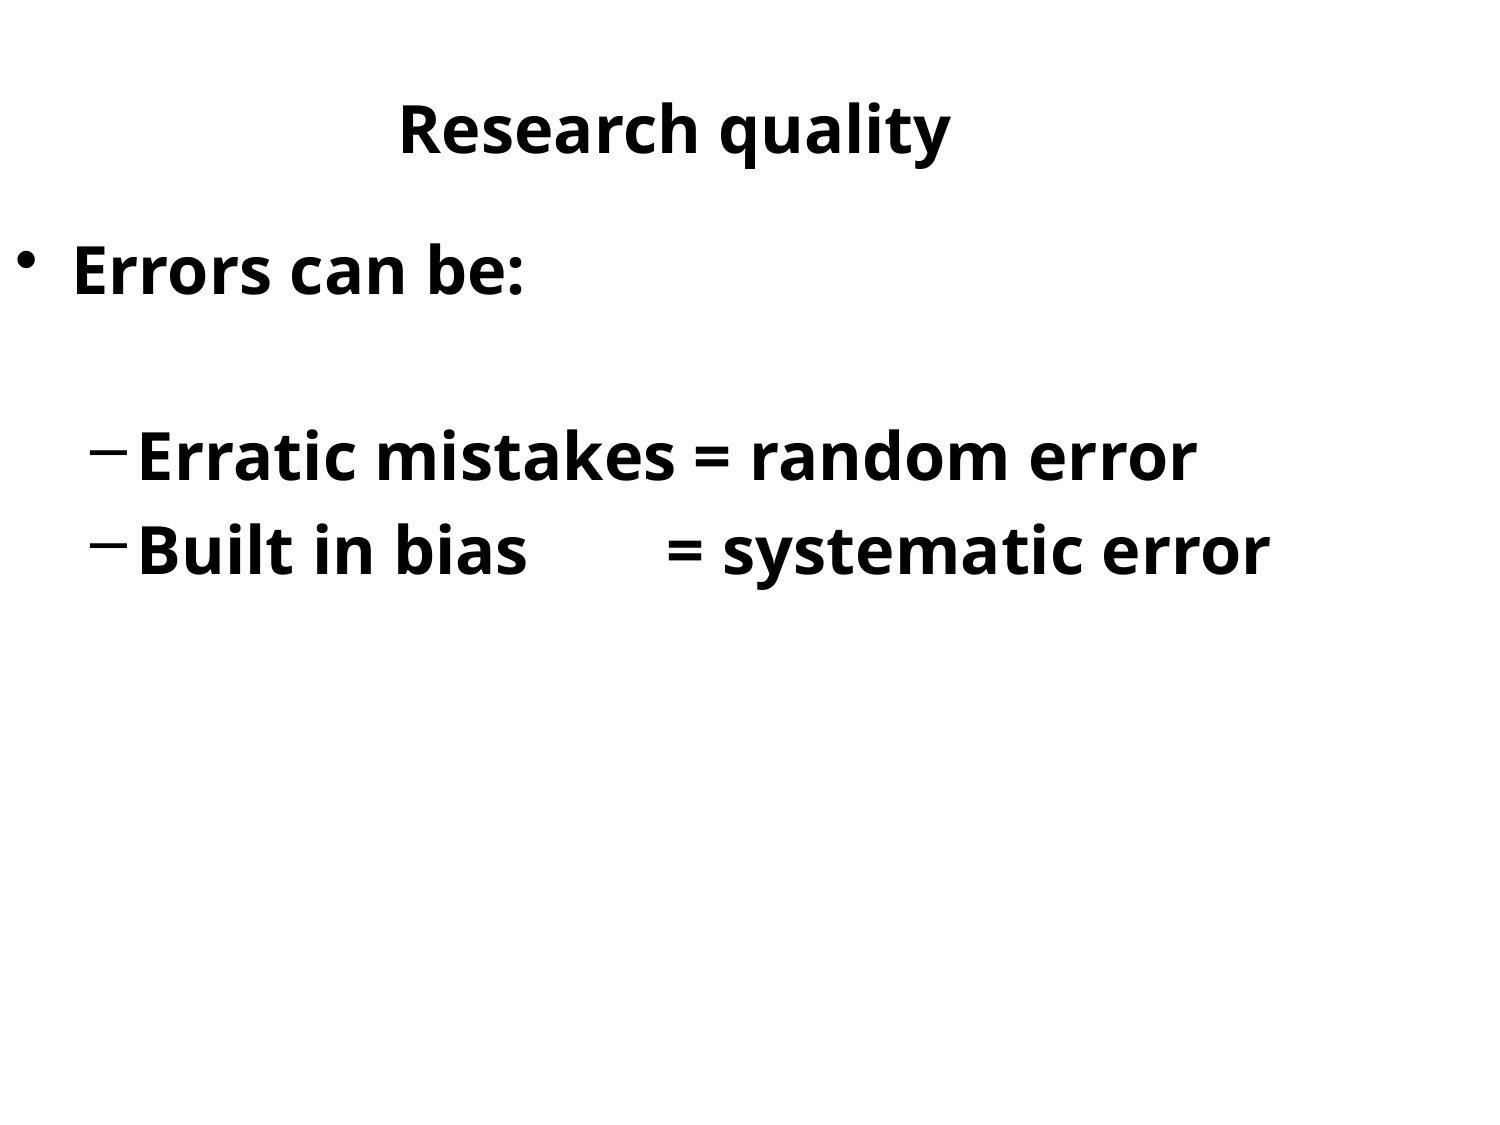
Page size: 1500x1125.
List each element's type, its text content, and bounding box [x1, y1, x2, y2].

title Research quality [0, 45, 1350, 208]
list Errors can be: Erratic mistakes = random error Built in bias = systematic error [0, 220, 1350, 1005]
